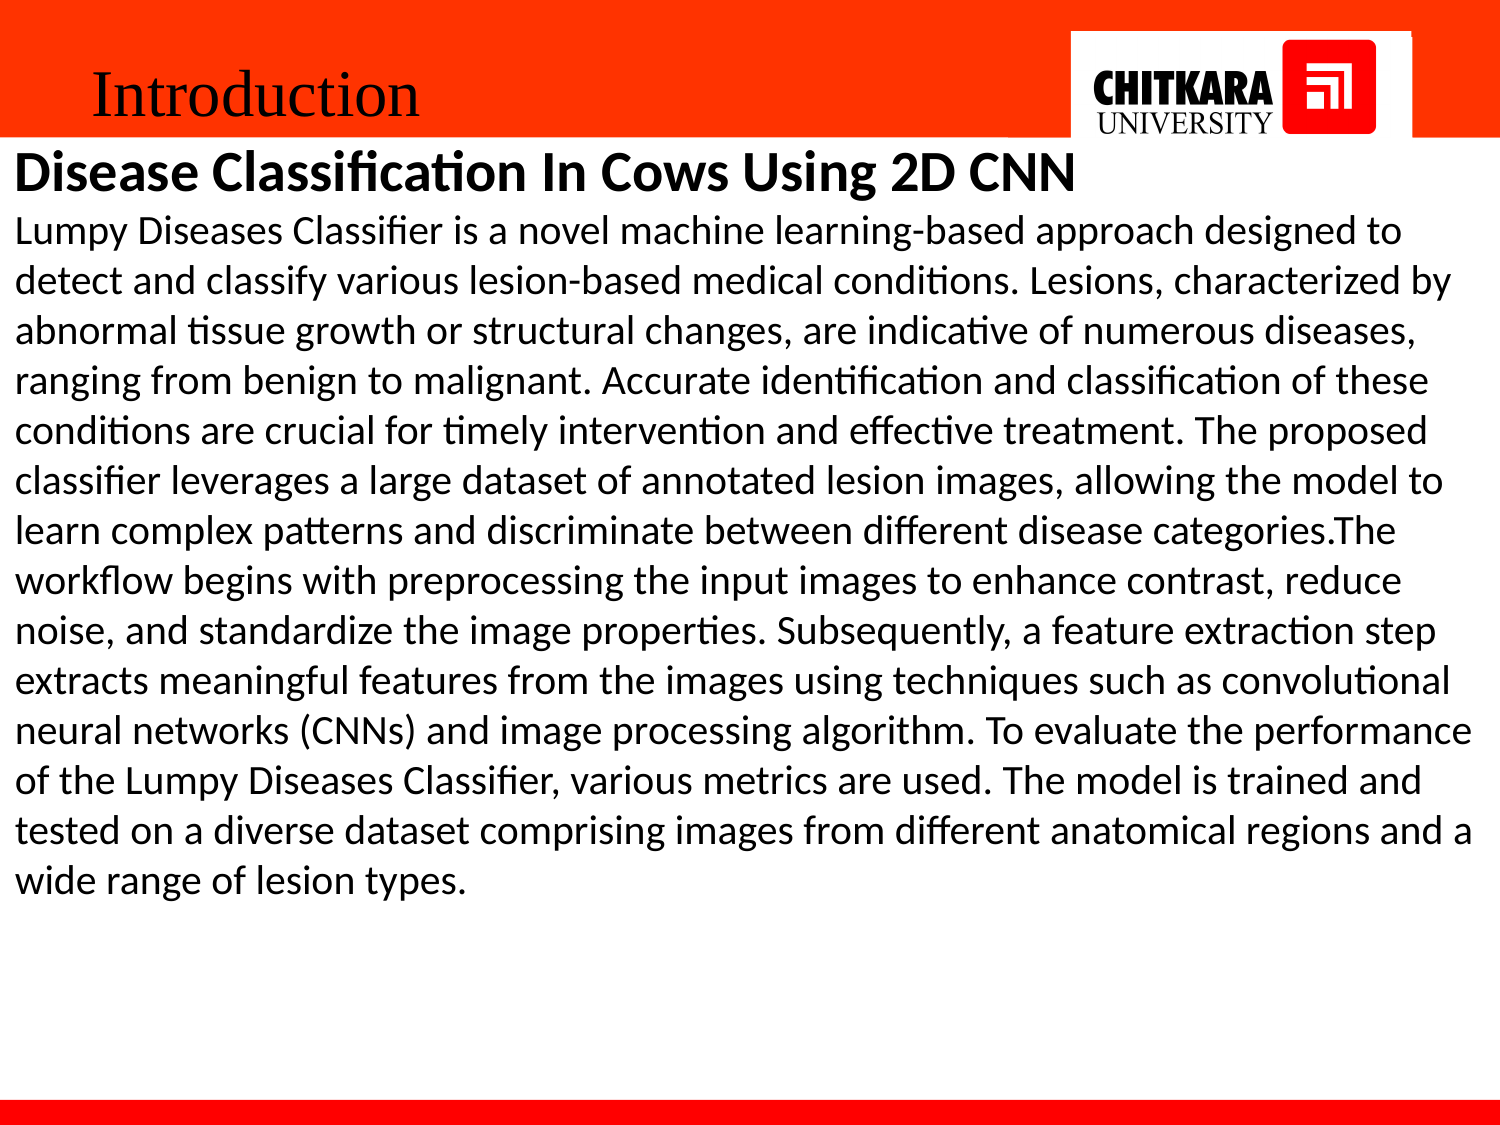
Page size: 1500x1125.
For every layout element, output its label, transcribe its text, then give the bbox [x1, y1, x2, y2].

picture [1074, 37, 1391, 125]
text_box Introduction [76, 42, 963, 125]
text_box Disease Classification In Cows Using 2D CNN Lumpy Diseases Classifier is a novel machine learning-based approach designed to detect and classify various lesion-based medical conditions. Lesions, characterized by abnormal tissue growth or structural changes, are indicative of numerous diseases, ranging from benign to malignant. Accurate identification and classification of these conditions are crucial for timely intervention and effective treatment. The proposed classifier leverages a large dataset of annotated lesion images, allowing the model to learn complex patterns and discriminate between different disease categories.The workflow begins with preprocessing the input images to enhance contrast, reduce noise, and standardize the image properties. Subsequently, a feature extraction step extracts meaningful features from the images using techniques such as convolutional neural networks (CNNs) and image processing algorithm. To evaluate the performance of the Lumpy Diseases Classifier, various metrics are used. The model is trained and tested on a diverse dataset comprising images from different anatomical regions and a wide range of lesion types. [0, 125, 1500, 911]
